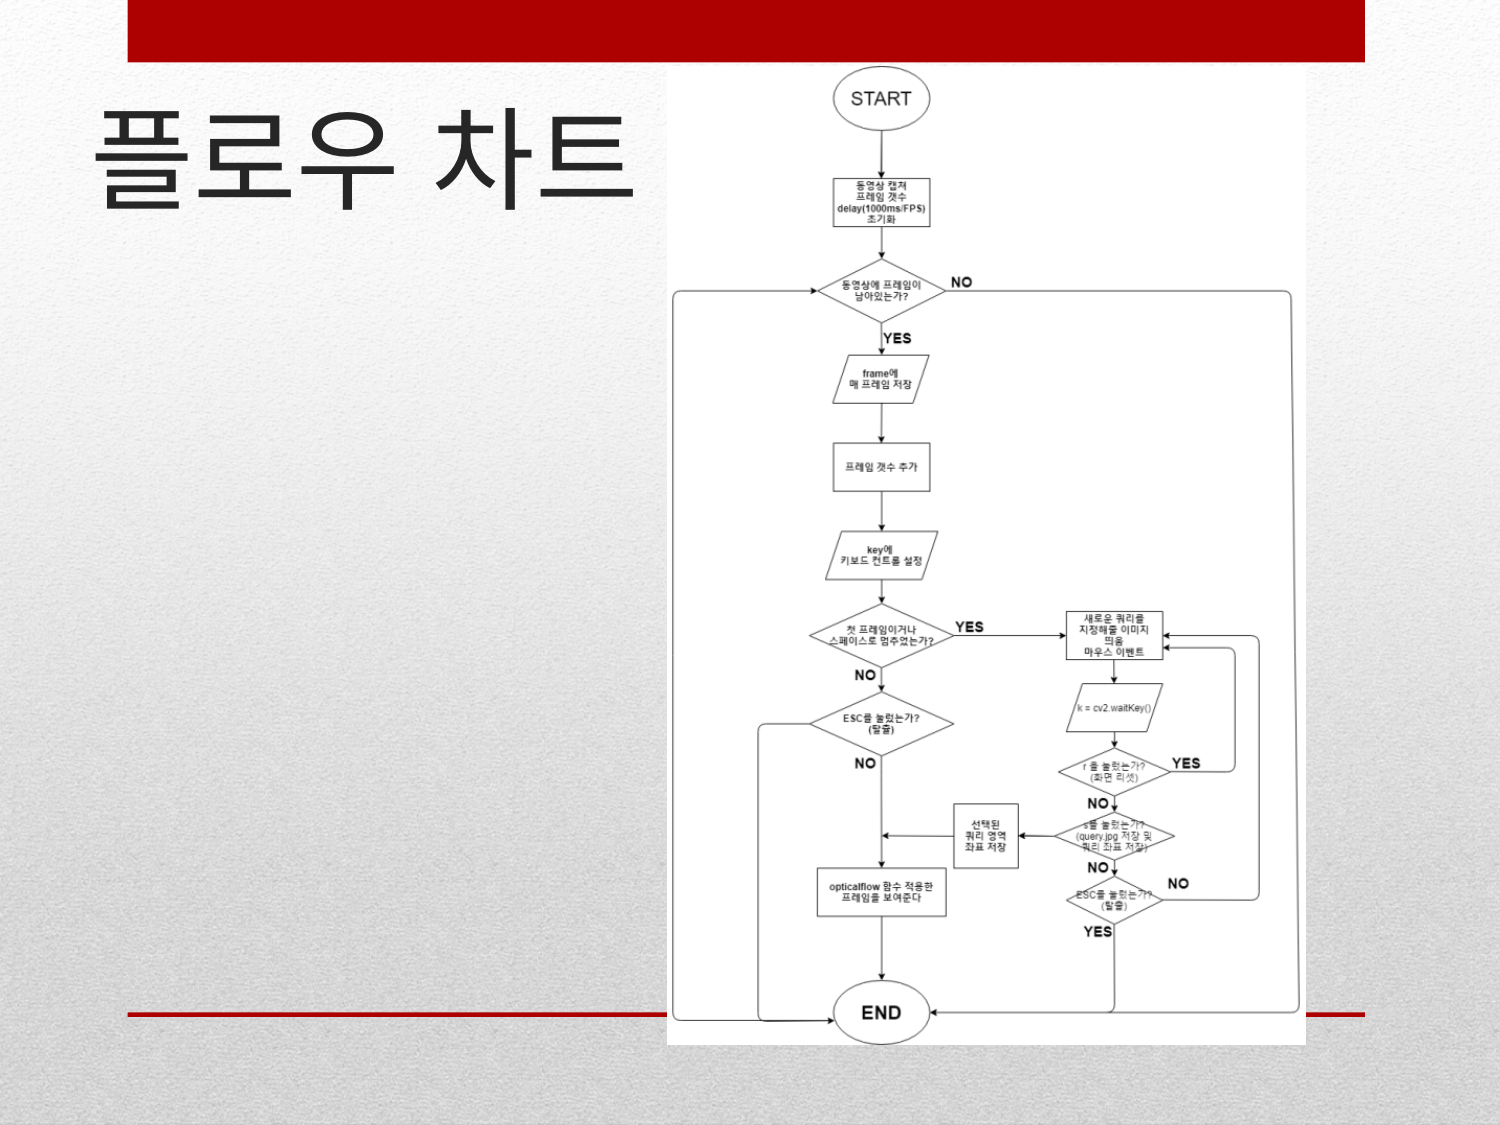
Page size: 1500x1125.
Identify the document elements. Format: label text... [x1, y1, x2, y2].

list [666, 65, 1306, 1046]
title 플로우 차트 [75, 45, 680, 232]
